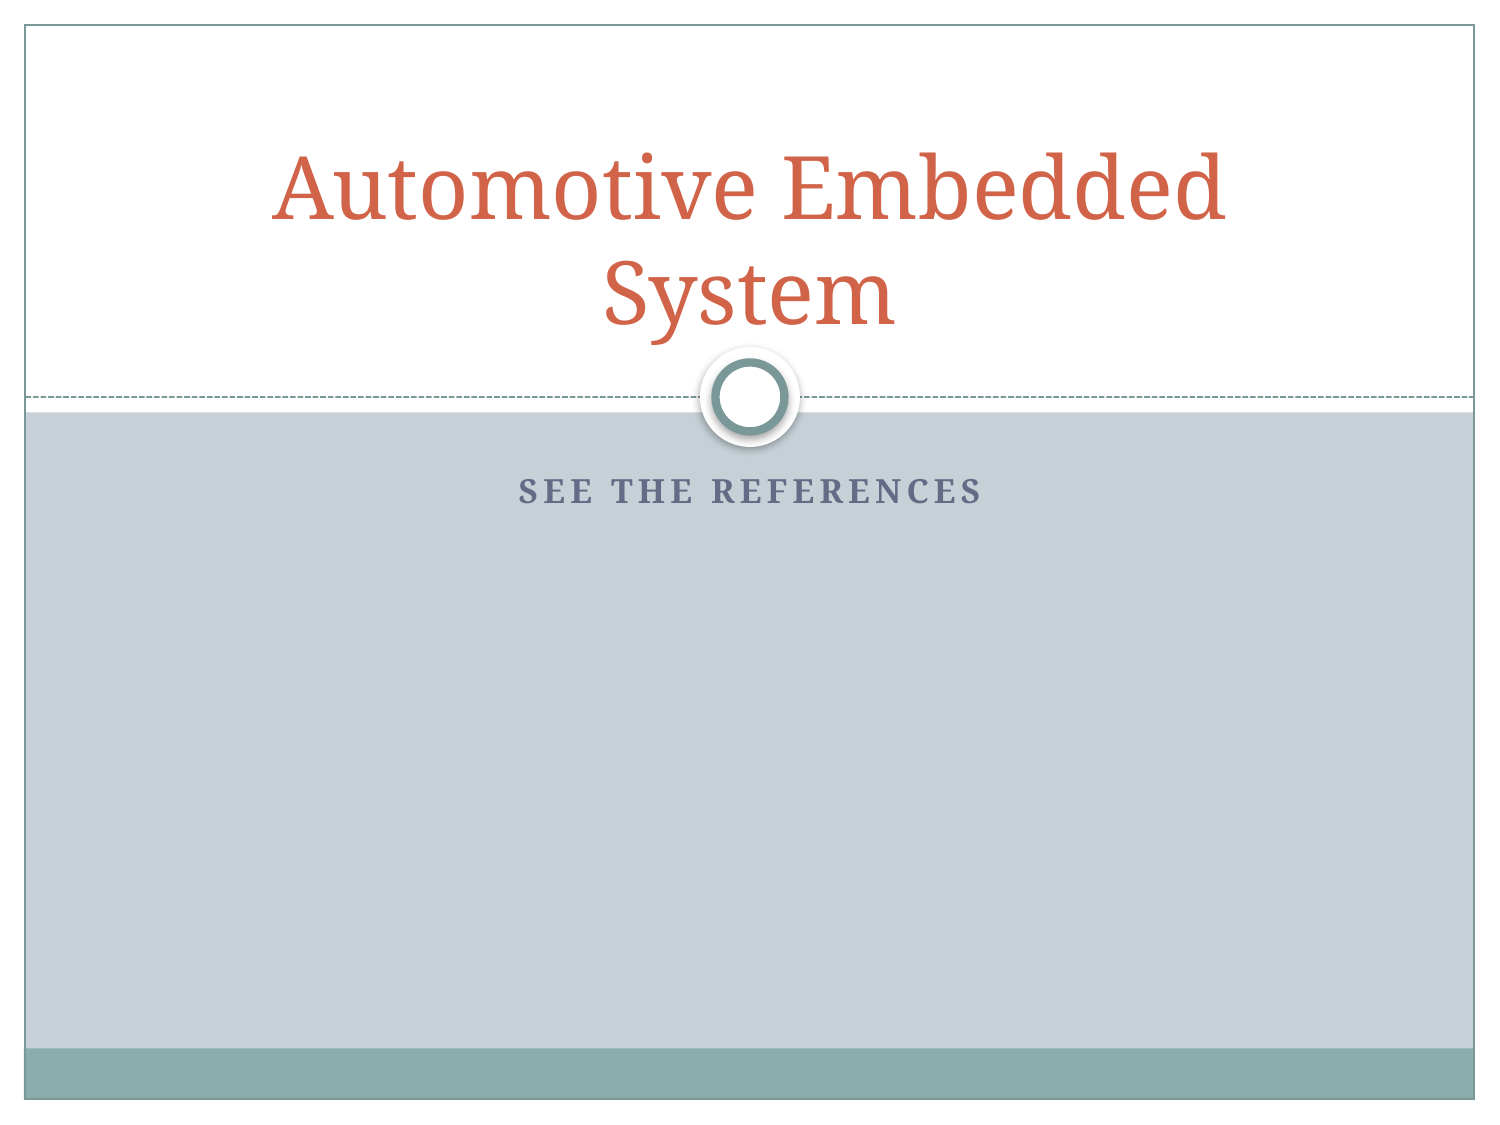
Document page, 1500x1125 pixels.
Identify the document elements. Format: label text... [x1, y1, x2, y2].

subtitle See the references [225, 462, 1275, 750]
title Automotive Embedded System [112, 62, 1388, 350]
